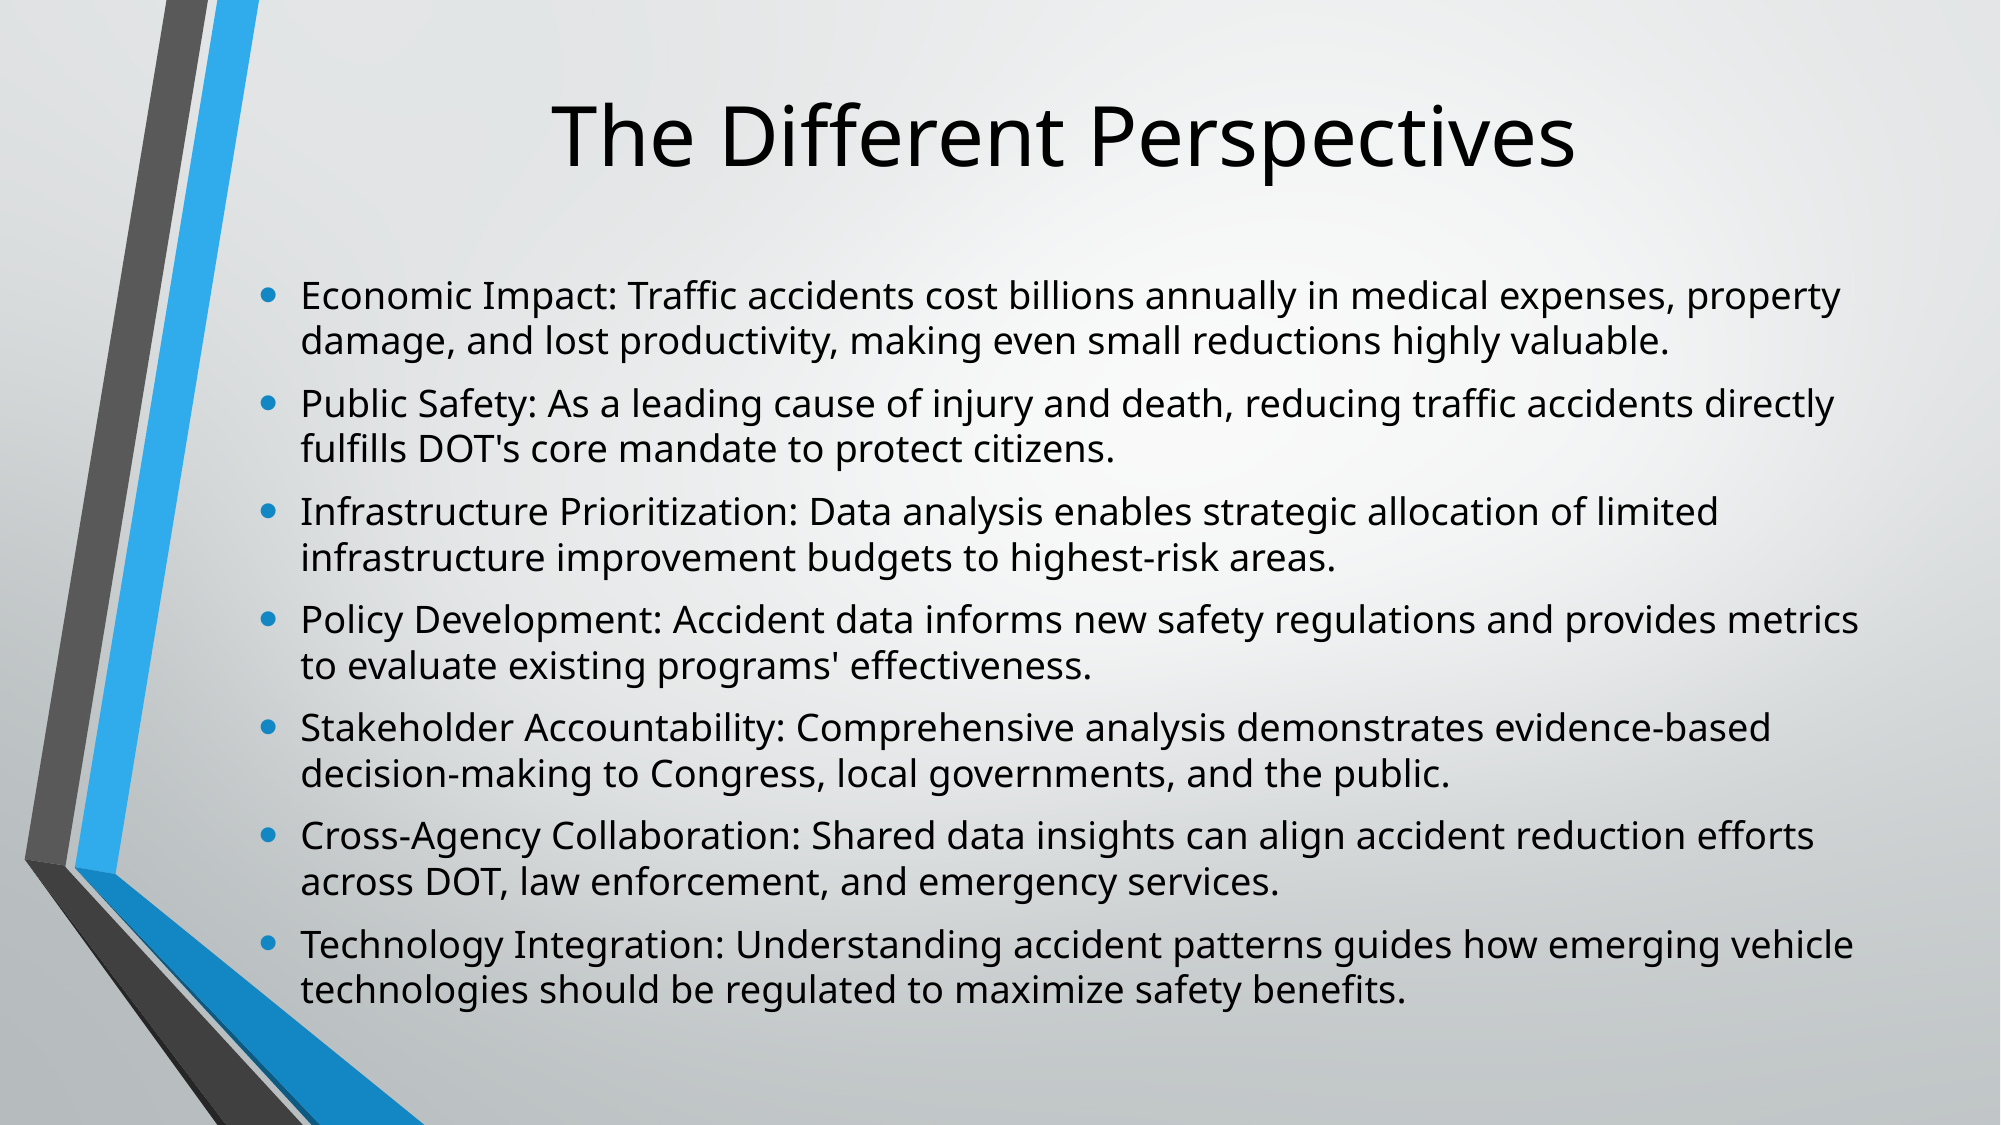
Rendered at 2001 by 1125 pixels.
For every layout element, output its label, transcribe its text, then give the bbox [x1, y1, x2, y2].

title The Different Perspectives [243, 56, 1887, 210]
list Economic Impact: Traffic accidents cost billions annually in medical expenses, property damage, and lost productivity, making even small reductions highly valuable. Public Safety: As a leading cause of injury and death, reducing traffic accidents directly fulfills DOT's core mandate to protect citizens. Infrastructure Prioritization: Data analysis enables strategic allocation of limited infrastructure improvement budgets to highest-risk areas. Policy Development: Accident data informs new safety regulations and provides metrics to evaluate existing programs' effectiveness. Stakeholder Accountability: Comprehensive analysis demonstrates evidence-based decision-making to Congress, local governments, and the public. Cross-Agency Collaboration: Shared data insights can align accident reduction efforts across DOT, law enforcement, and emergency services. Technology Integration: Understanding accident patterns guides how emerging vehicle technologies should be regulated to maximize safety benefits. [243, 243, 1887, 1040]
